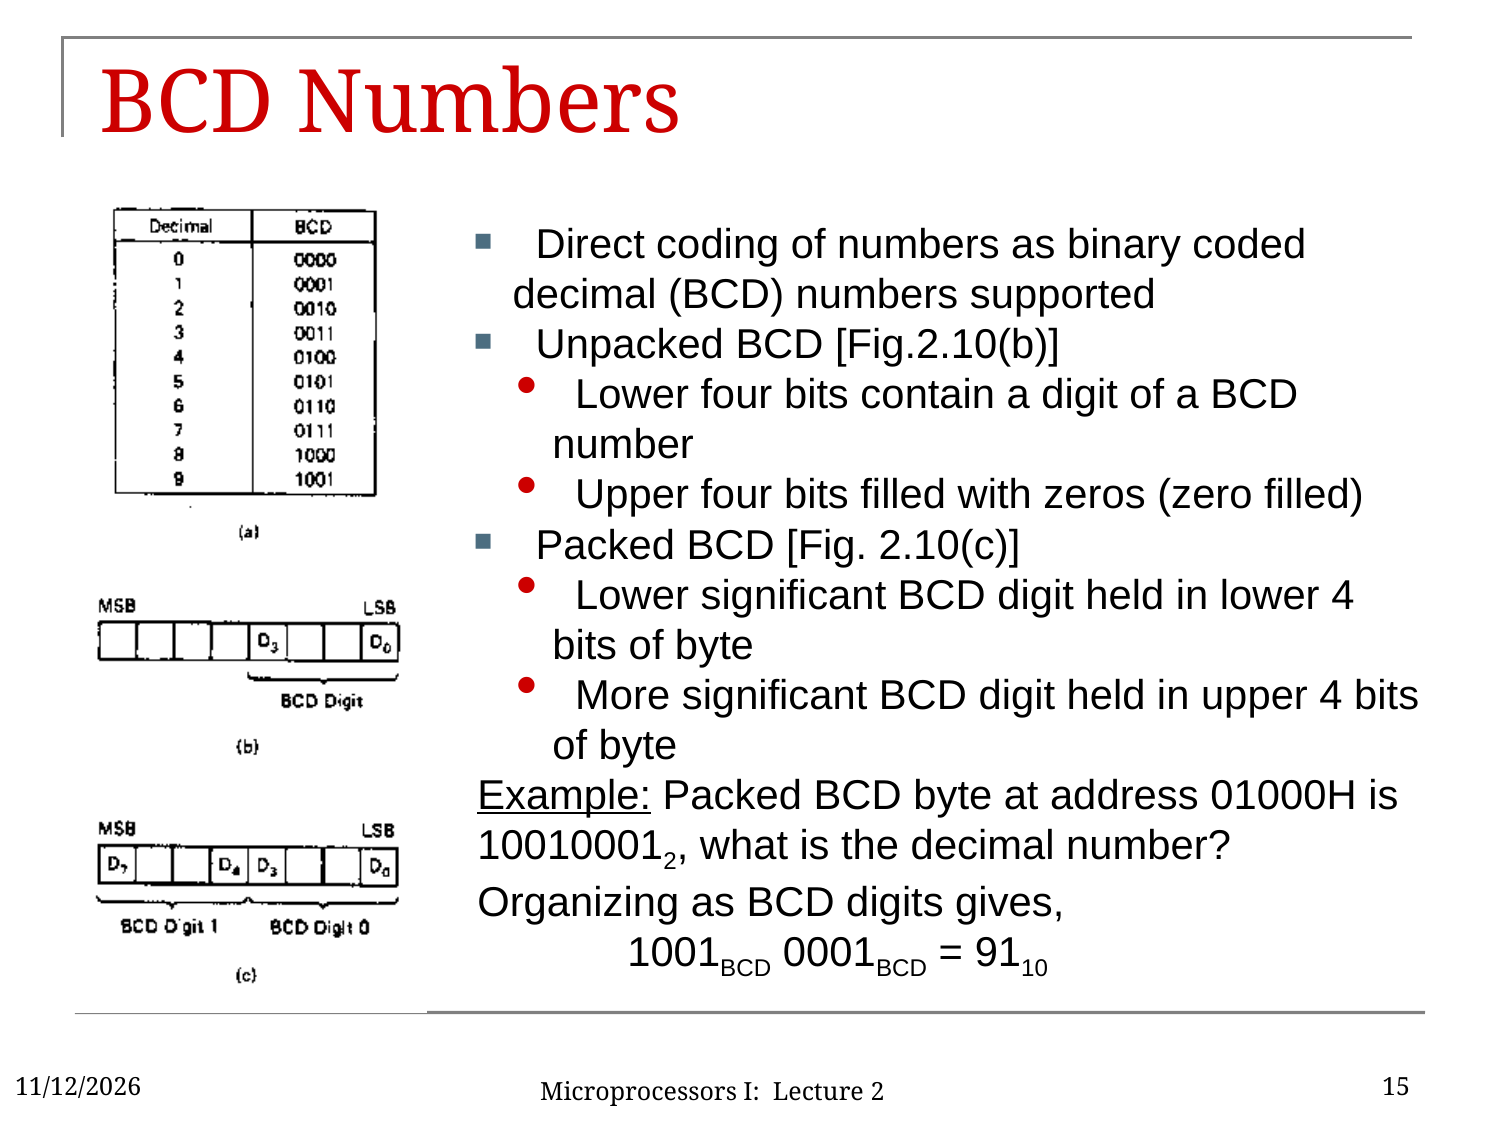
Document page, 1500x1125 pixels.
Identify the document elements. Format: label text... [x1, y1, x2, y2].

slide_number 15 [1112, 1089, 1426, 1113]
title BCD Numbers [84, 37, 1363, 163]
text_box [62, 161, 427, 1013]
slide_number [0, 1037, 312, 1113]
text_box Direct coding of numbers as binary coded decimal (BCD) numbers supported Unpacked BCD [Fig.2.10(b)] Lower four bits contain a digit of a BCD number Upper four bits filled with zeros (zero filled) Packed BCD [Fig. 2.10(c)] Lower significant BCD digit held in lower 4 bits of byte More significant BCD digit held in upper 4 bits of byte Example: Packed BCD byte at address 01000H is 100100012, what is the decimal number? Organizing as BCD digits gives, 1001BCD 0001BCD = 9110 [462, 209, 1438, 1089]
footer Microprocessors I: Lecture 2 [312, 1037, 1112, 1113]
